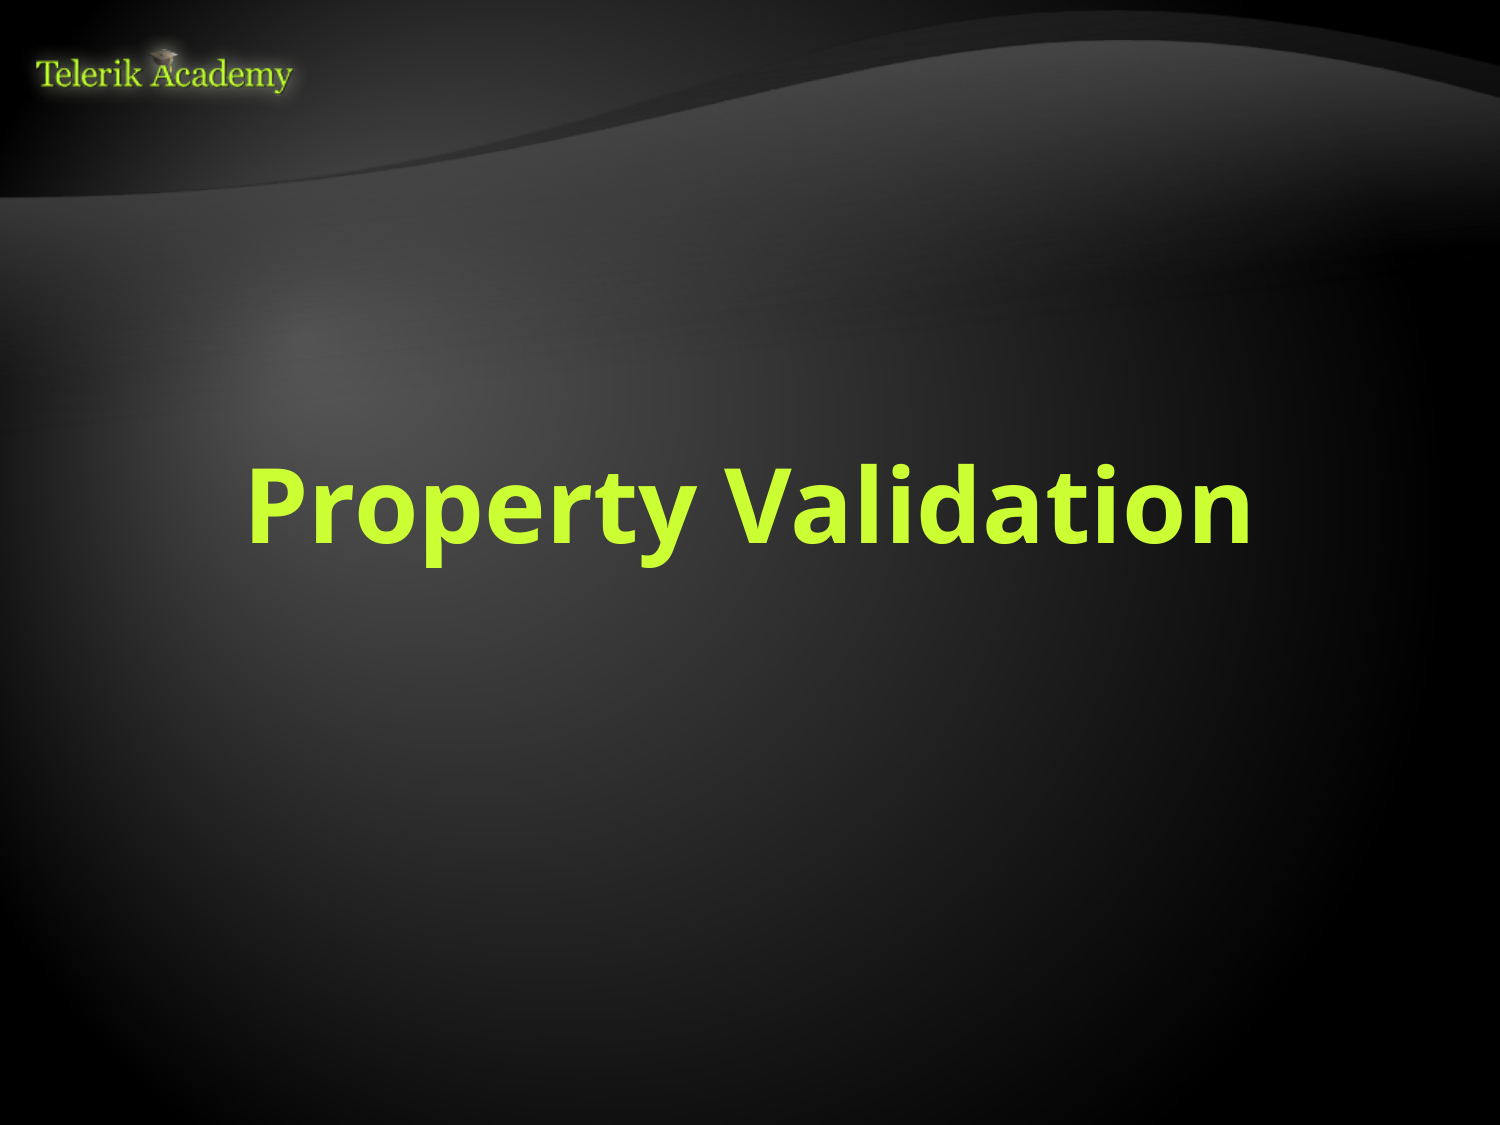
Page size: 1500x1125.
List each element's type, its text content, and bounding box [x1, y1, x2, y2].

picture [0, 0, 1500, 1125]
title Property Validation [99, 450, 1400, 563]
